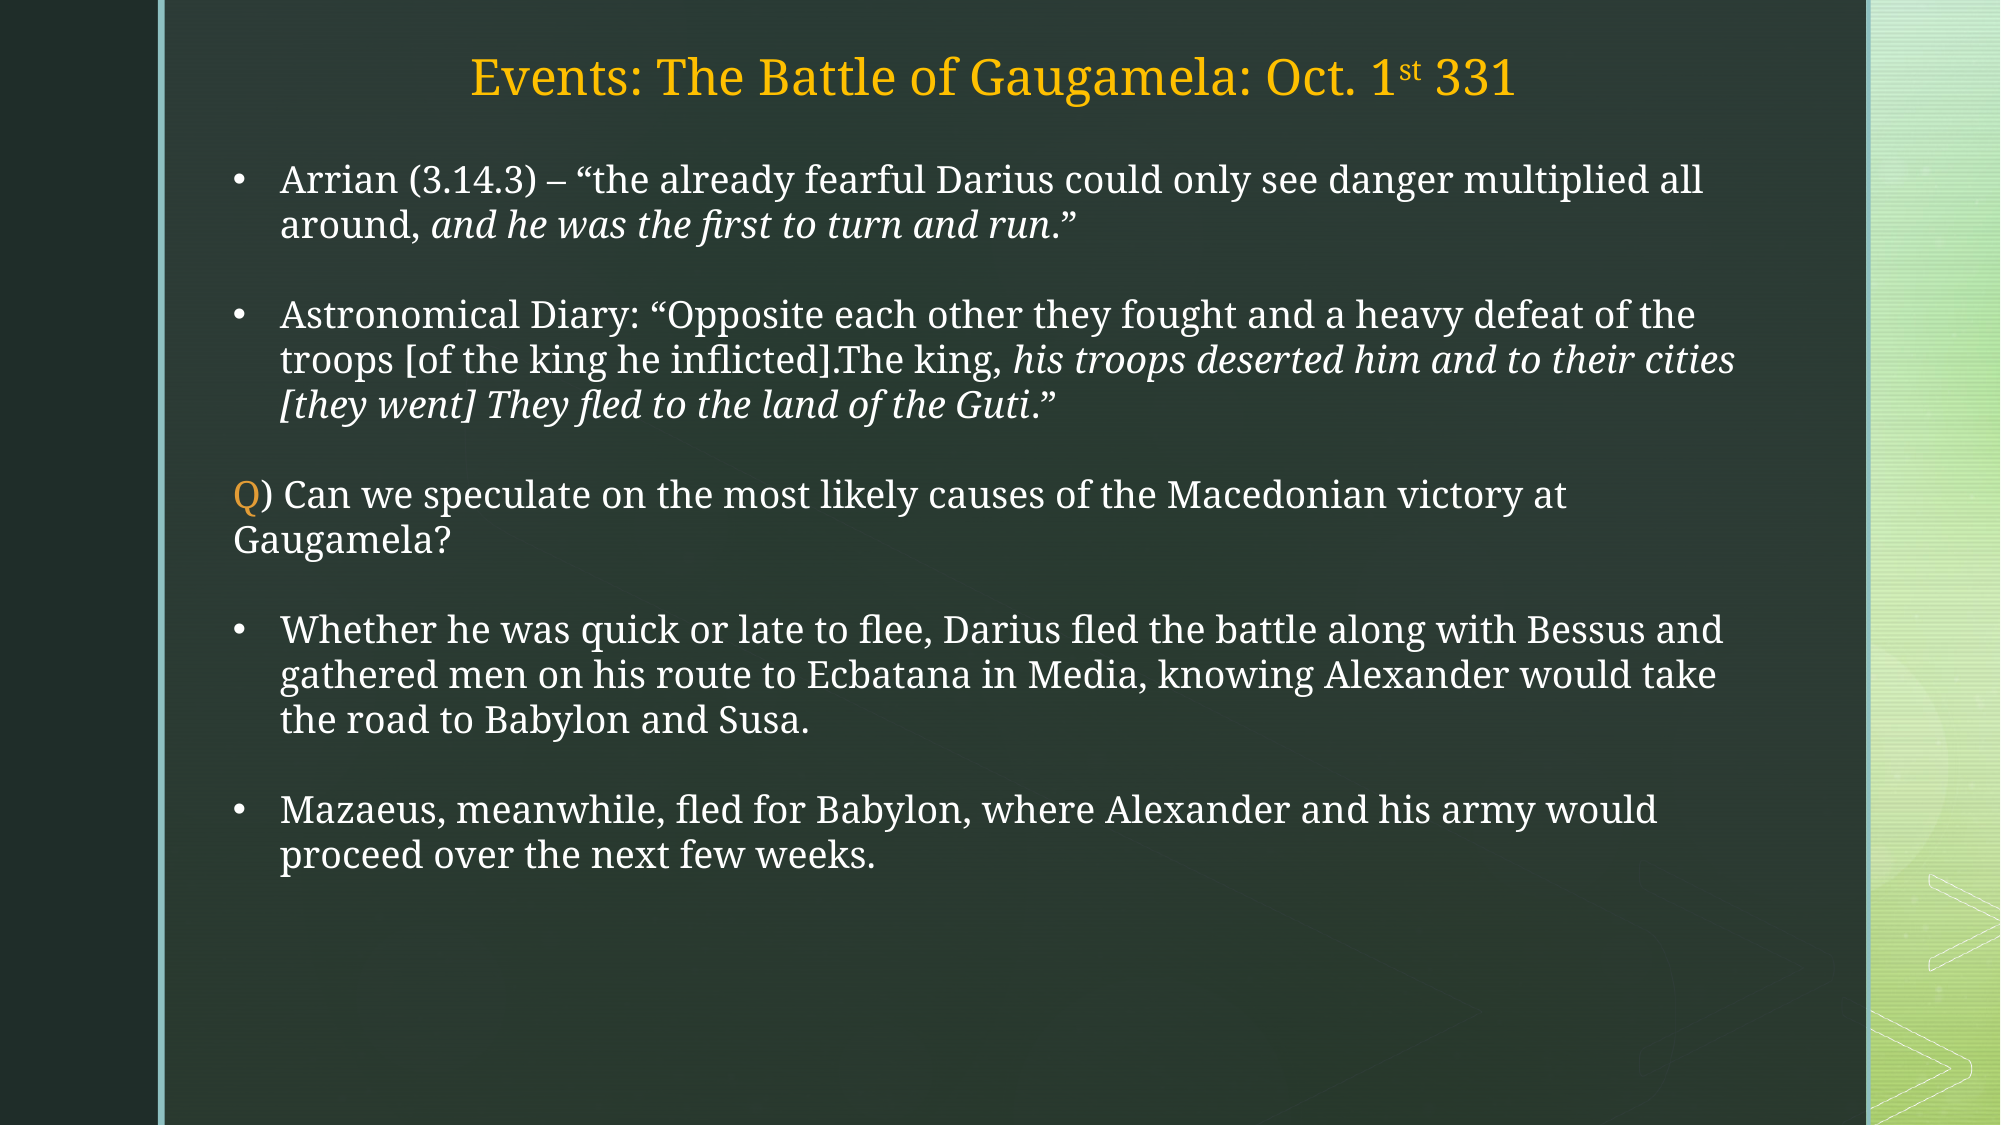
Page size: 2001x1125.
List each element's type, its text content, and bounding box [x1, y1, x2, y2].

text_box Arrian (3.14.3) – “the already fearful Darius could only see danger multiplied all around, and he was the first to turn and run.” Astronomical Diary: “Opposite each other they fought and a heavy defeat of the troops [of the king he inflicted].The king, his troops deserted him and to their cities [they went] They fled to the land of the Guti.” Q) Can we speculate on the most likely causes of the Macedonian victory at Gaugamela? Whether he was quick or late to flee, Darius fled the battle along with Bessus and gathered men on his route to Ecbatana in Media, knowing Alexander would take the road to Babylon and Susa. Mazaeus, meanwhile, fled for Babylon, where Alexander and his army would proceed over the next few weeks. [218, 148, 1782, 928]
picture [1871, 0, 2001, 1125]
text_box Events: The Battle of Gaugamela: Oct. 1st 331 [455, 37, 1534, 113]
